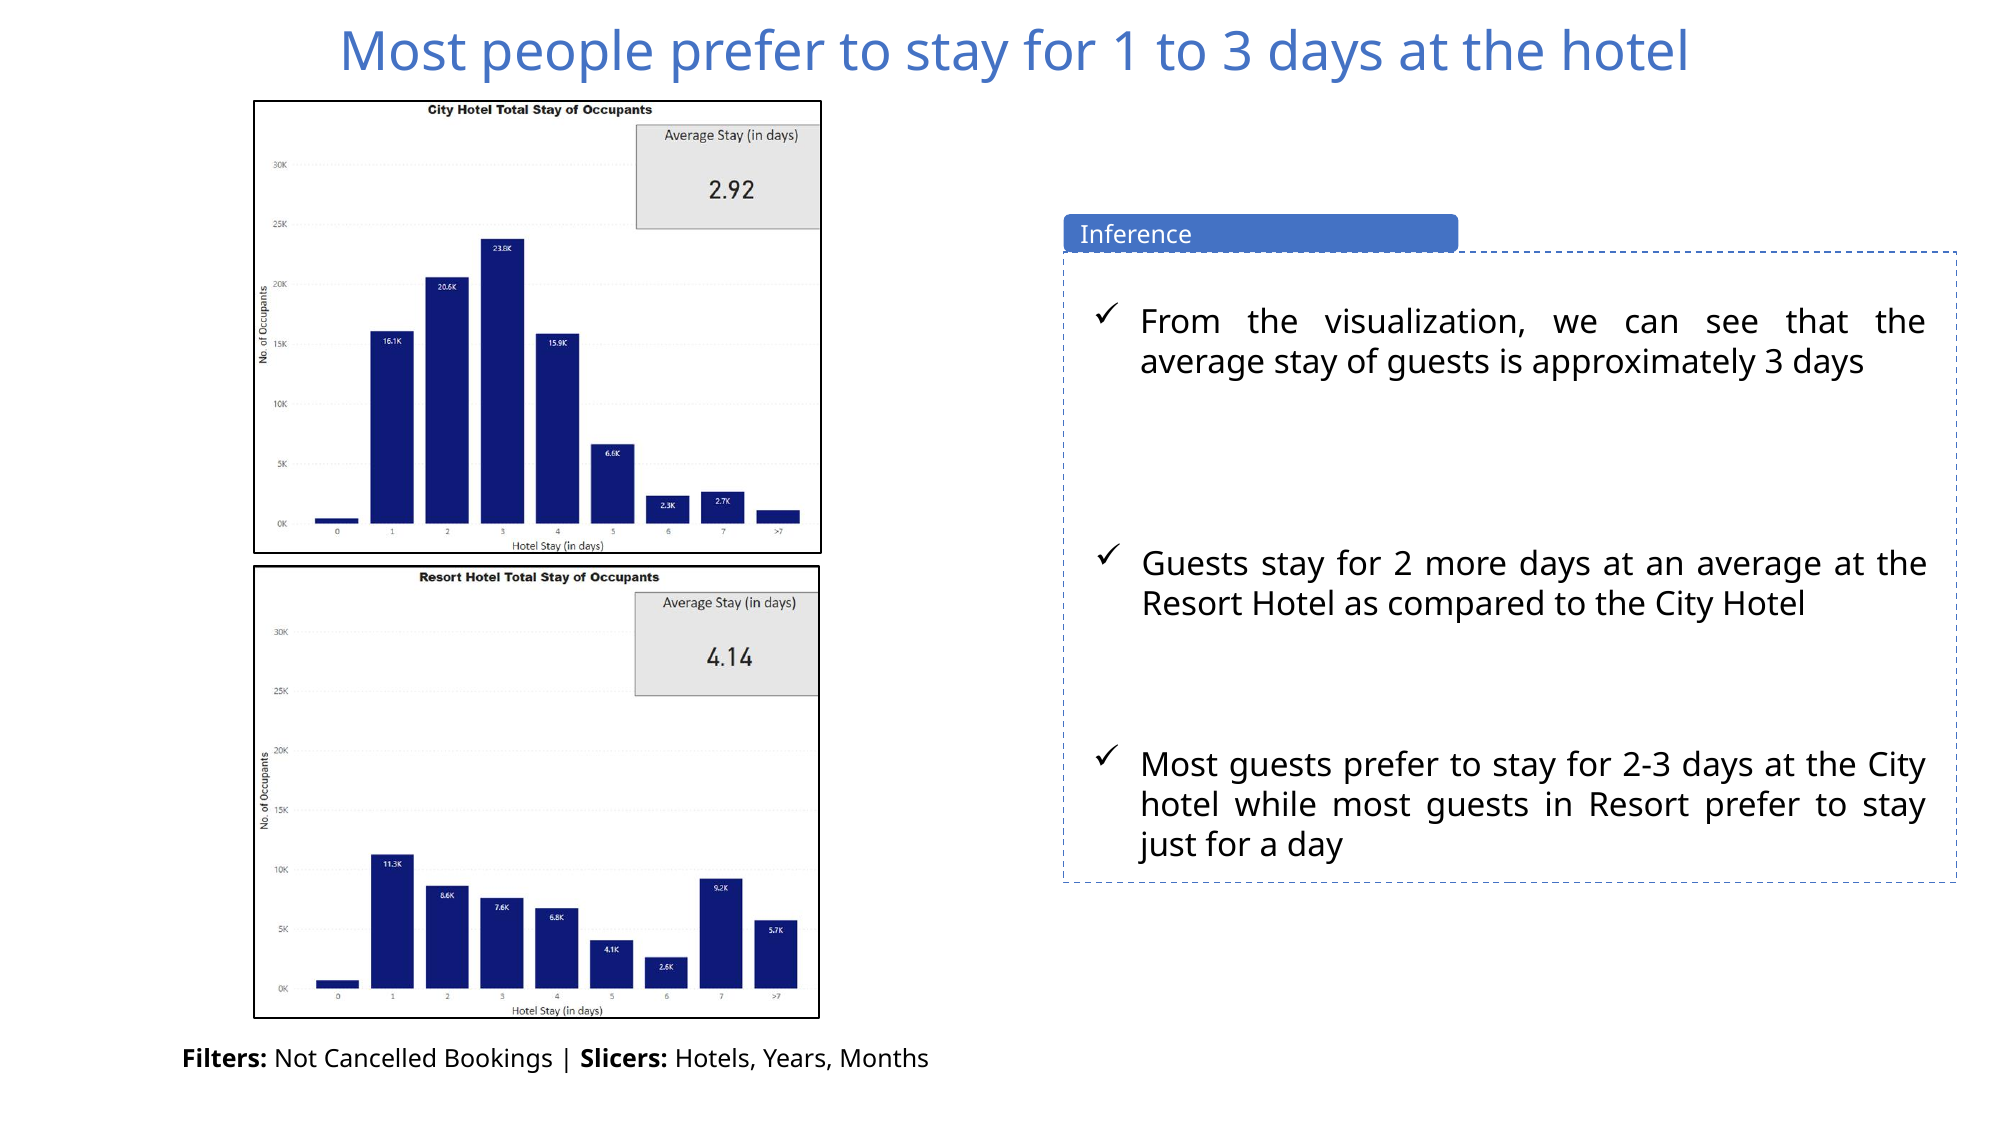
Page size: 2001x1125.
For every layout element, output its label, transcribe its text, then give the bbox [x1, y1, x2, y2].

text_box Inference [1063, 214, 1459, 253]
text_box [1063, 252, 1957, 883]
text_box From the visualization, we can see that the average stay of guests is approximately 3 days [1078, 293, 1943, 388]
picture [254, 102, 820, 553]
picture [254, 567, 818, 1018]
text_box Guests stay for 2 more days at an average at the Resort Hotel as compared to the City Hotel [1079, 534, 1944, 630]
text_box Most guests prefer to stay for 2-3 days at the City hotel while most guests in Resort prefer to stay just for a day [1078, 735, 1943, 871]
title Most people prefer to stay for 1 to 3 days at the hotel [64, 16, 1967, 95]
text_box Filters: Not Cancelled Bookings | Slicers: Hotels, Years, Months [96, 1035, 1016, 1081]
